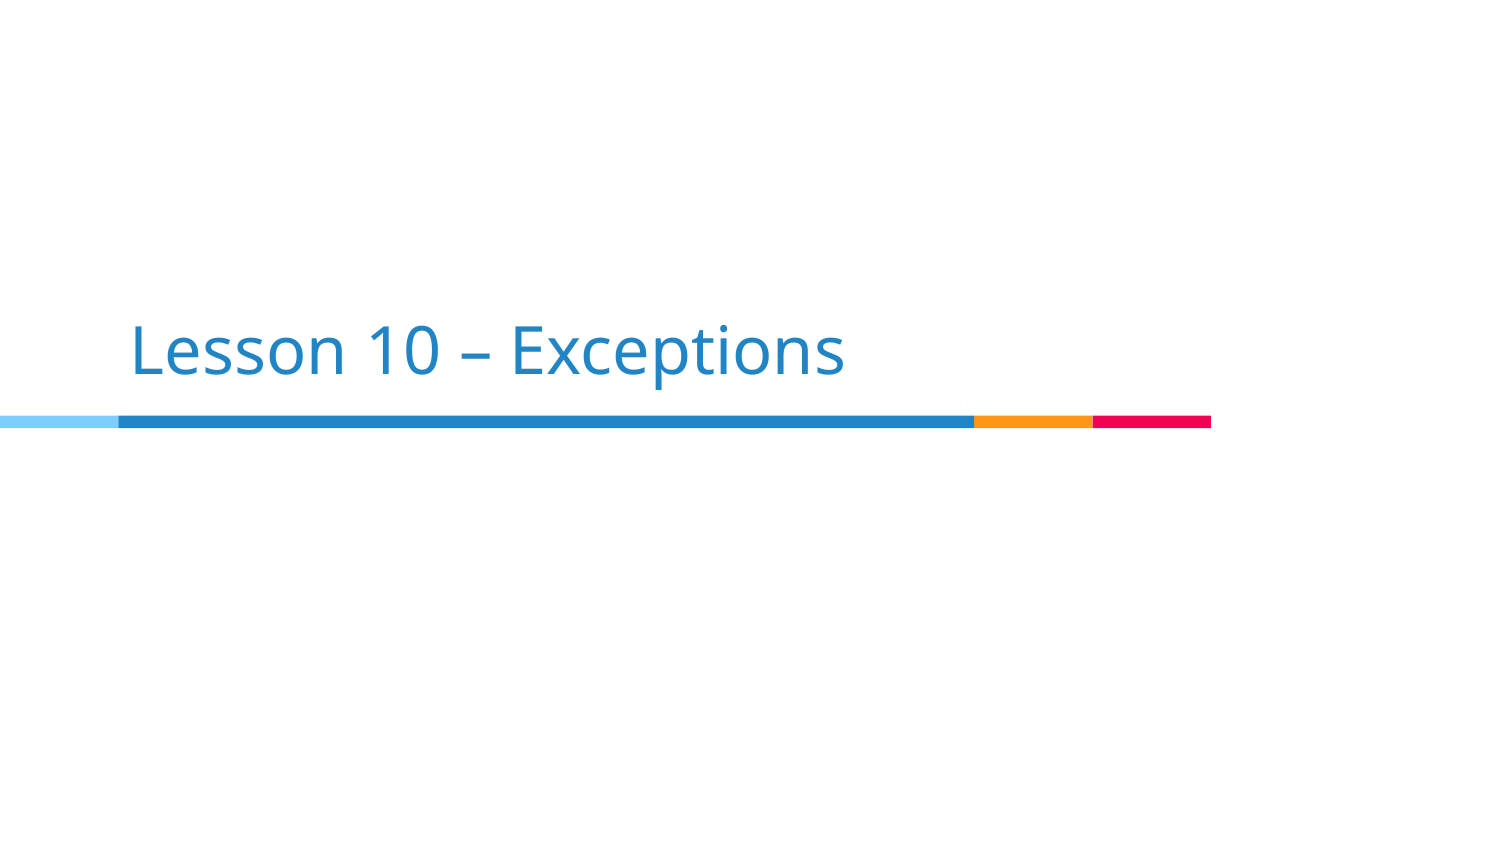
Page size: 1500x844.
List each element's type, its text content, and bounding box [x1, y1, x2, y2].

title Lesson 10 – Exceptions [114, 293, 1385, 398]
